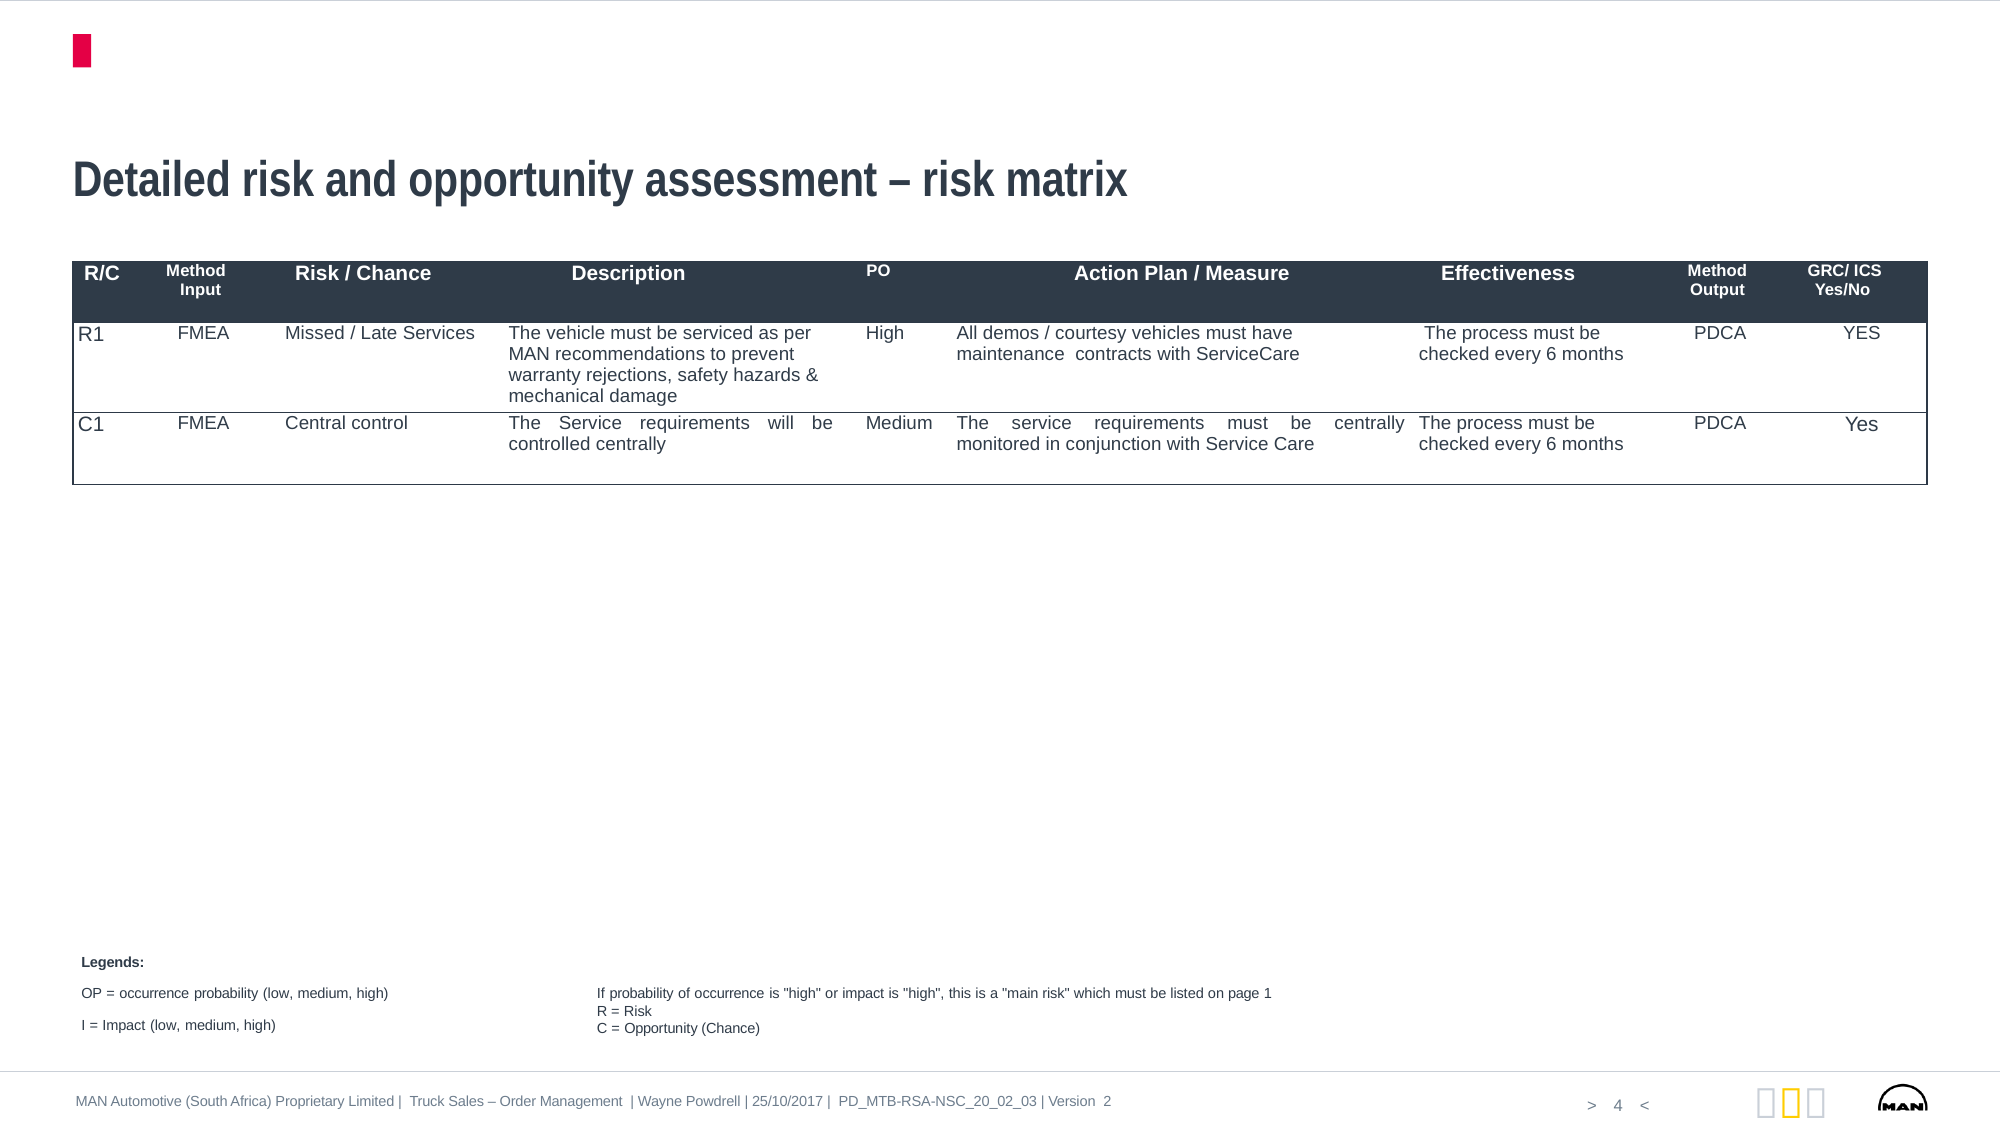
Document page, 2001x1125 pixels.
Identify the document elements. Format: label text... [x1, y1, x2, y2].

table_cell R1 [74, 323, 154, 412]
picture [1877, 1083, 1928, 1111]
table_header Risk / Chance [275, 262, 498, 322]
table_header GRC/ ICS Yes/No [1792, 262, 1926, 322]
table_cell C1 [74, 413, 154, 484]
table_cell The service requirements must be centrally monitored in conjunction with Service Care [942, 413, 1411, 484]
table_cell All demos / courtesy vehicles must have maintenance contracts with ServiceCare [942, 323, 1411, 412]
table_cell Central control [275, 413, 498, 484]
text_box OP = occurrence probability (low, medium, high) [79, 984, 396, 1002]
slide_number 4 [1588, 1094, 1648, 1115]
text_box MAN Automotive (South Africa) Proprietary Limited | Truck Sales – Order Management | Wayne Powdrell | 25/10/2017 | PD_MTB-RSA-NSC_20_02_03 | Version 2 [73, 1091, 1131, 1110]
table_header Action Plan / Measure [942, 262, 1411, 322]
table_header PO [849, 262, 942, 322]
table_cell FMEA [154, 323, 275, 412]
table_cell PDCA [1675, 413, 1792, 484]
table_header Method Output [1675, 262, 1792, 322]
table_header Description [498, 262, 849, 322]
table_cell The Service requirements will be controlled centrally [498, 413, 849, 484]
table_cell The process must be checked every 6 months [1411, 413, 1675, 484]
table_cell Medium [849, 413, 942, 484]
table_cell YES [1792, 323, 1926, 412]
text_box I = Impact (low, medium, high) [79, 1015, 280, 1034]
text_box Legends: [79, 952, 151, 971]
table_cell Yes [1792, 413, 1926, 484]
table_header Effectiveness [1411, 262, 1675, 322]
table_header R/C [74, 262, 154, 322]
list Process Cockpit [72, 34, 92, 68]
text_box If probability of occurrence is "high" or impact is "high", this is a "main risk" which must be listed on page 1 R = Risk C = Opportunity (Chance) [594, 984, 1283, 1037]
table_header Method Input [154, 262, 275, 322]
table_cell PDCA [1675, 323, 1792, 412]
table_cell The process must be checked every 6 months [1411, 323, 1675, 412]
table_cell Missed / Late Services [275, 323, 498, 412]
table_cell High [849, 323, 942, 412]
table_cell The vehicle must be serviced as per MAN recommendations to prevent warranty rejections, safety hazards & mechanical damage [498, 323, 849, 412]
table_cell FMEA [154, 413, 275, 484]
title Detailed risk and opportunity assessment – risk matrix [72, 145, 1928, 207]
